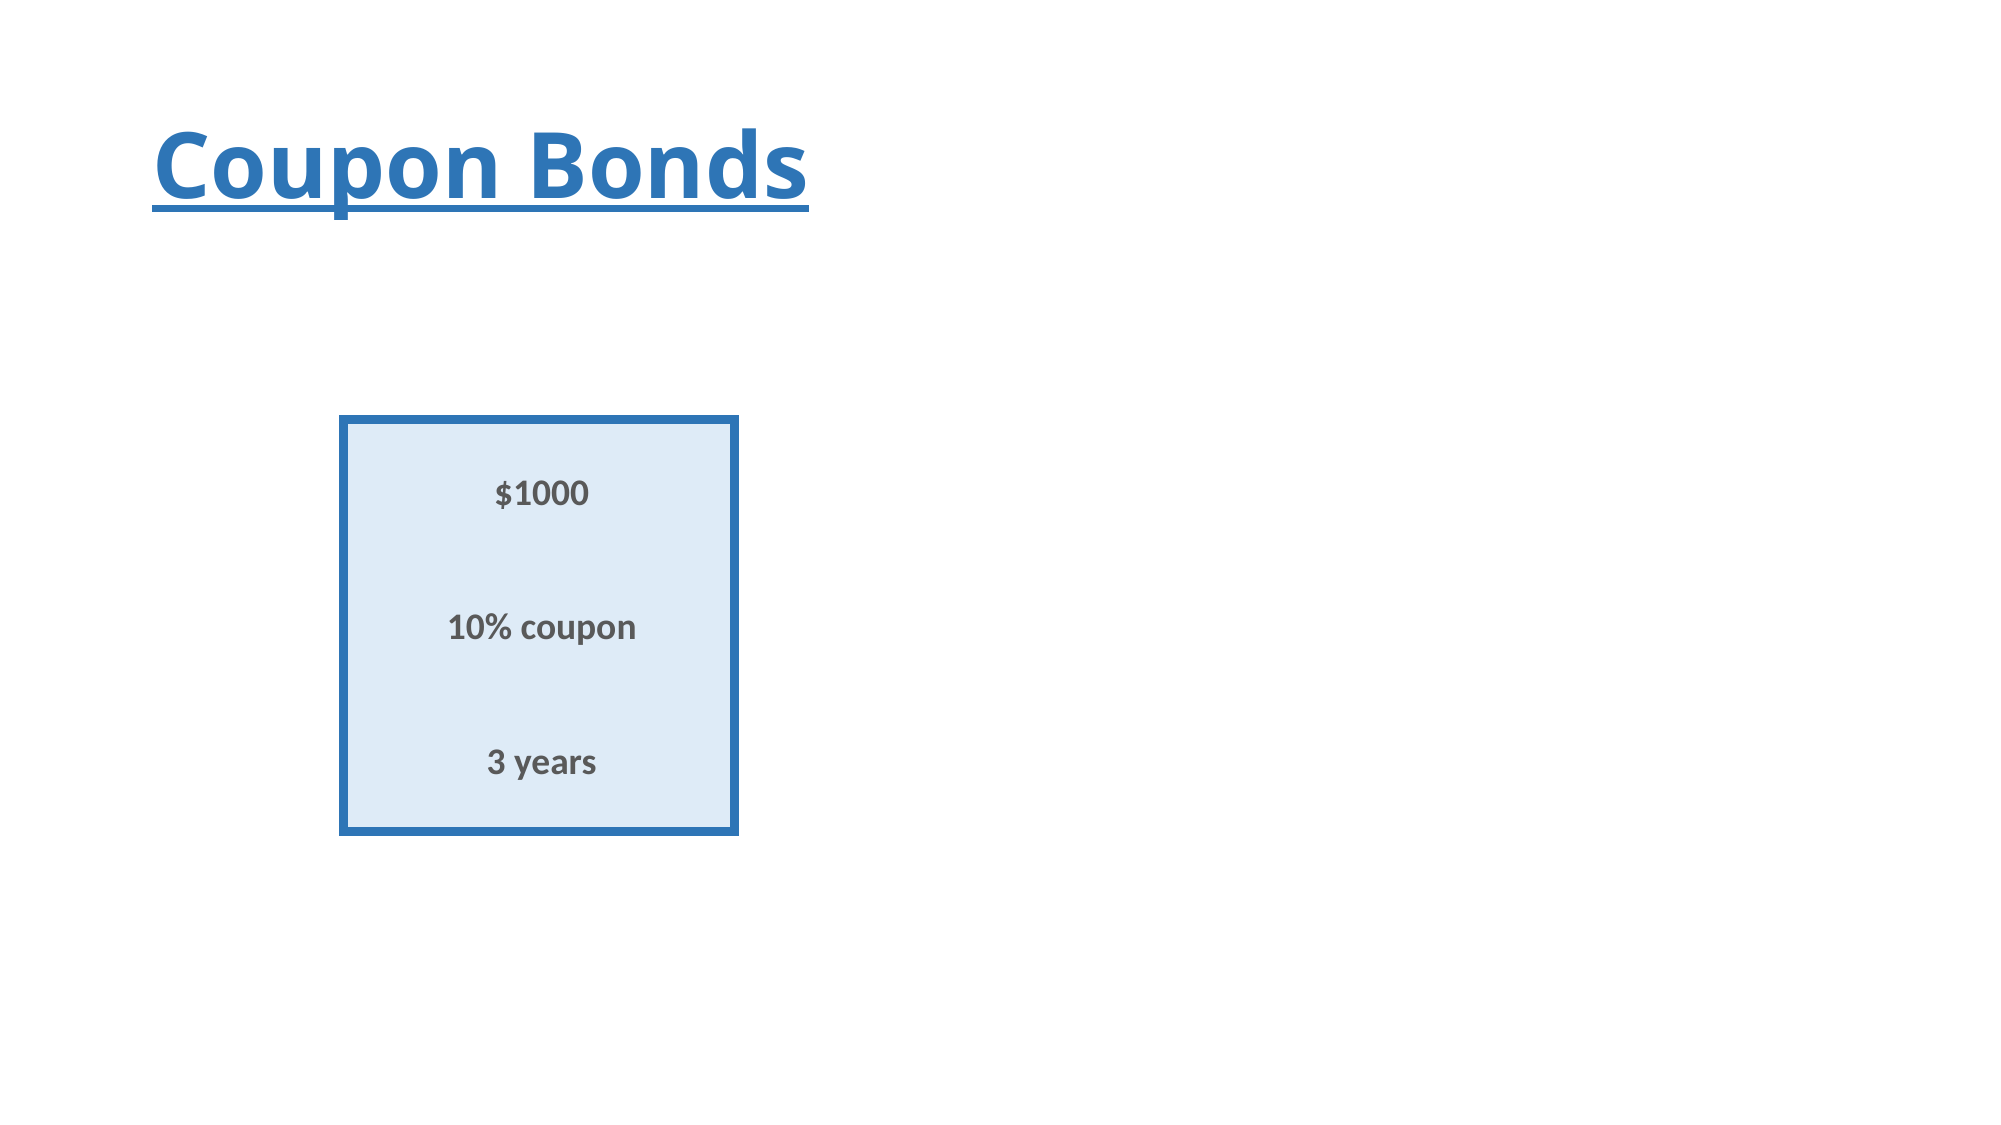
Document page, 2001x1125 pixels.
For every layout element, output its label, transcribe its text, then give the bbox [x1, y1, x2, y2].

text_box 3 years [471, 729, 612, 790]
text_box $1000 [479, 460, 605, 521]
title Coupon Bonds [137, 59, 1863, 278]
text_box [343, 418, 735, 832]
text_box 10% coupon [432, 595, 652, 655]
